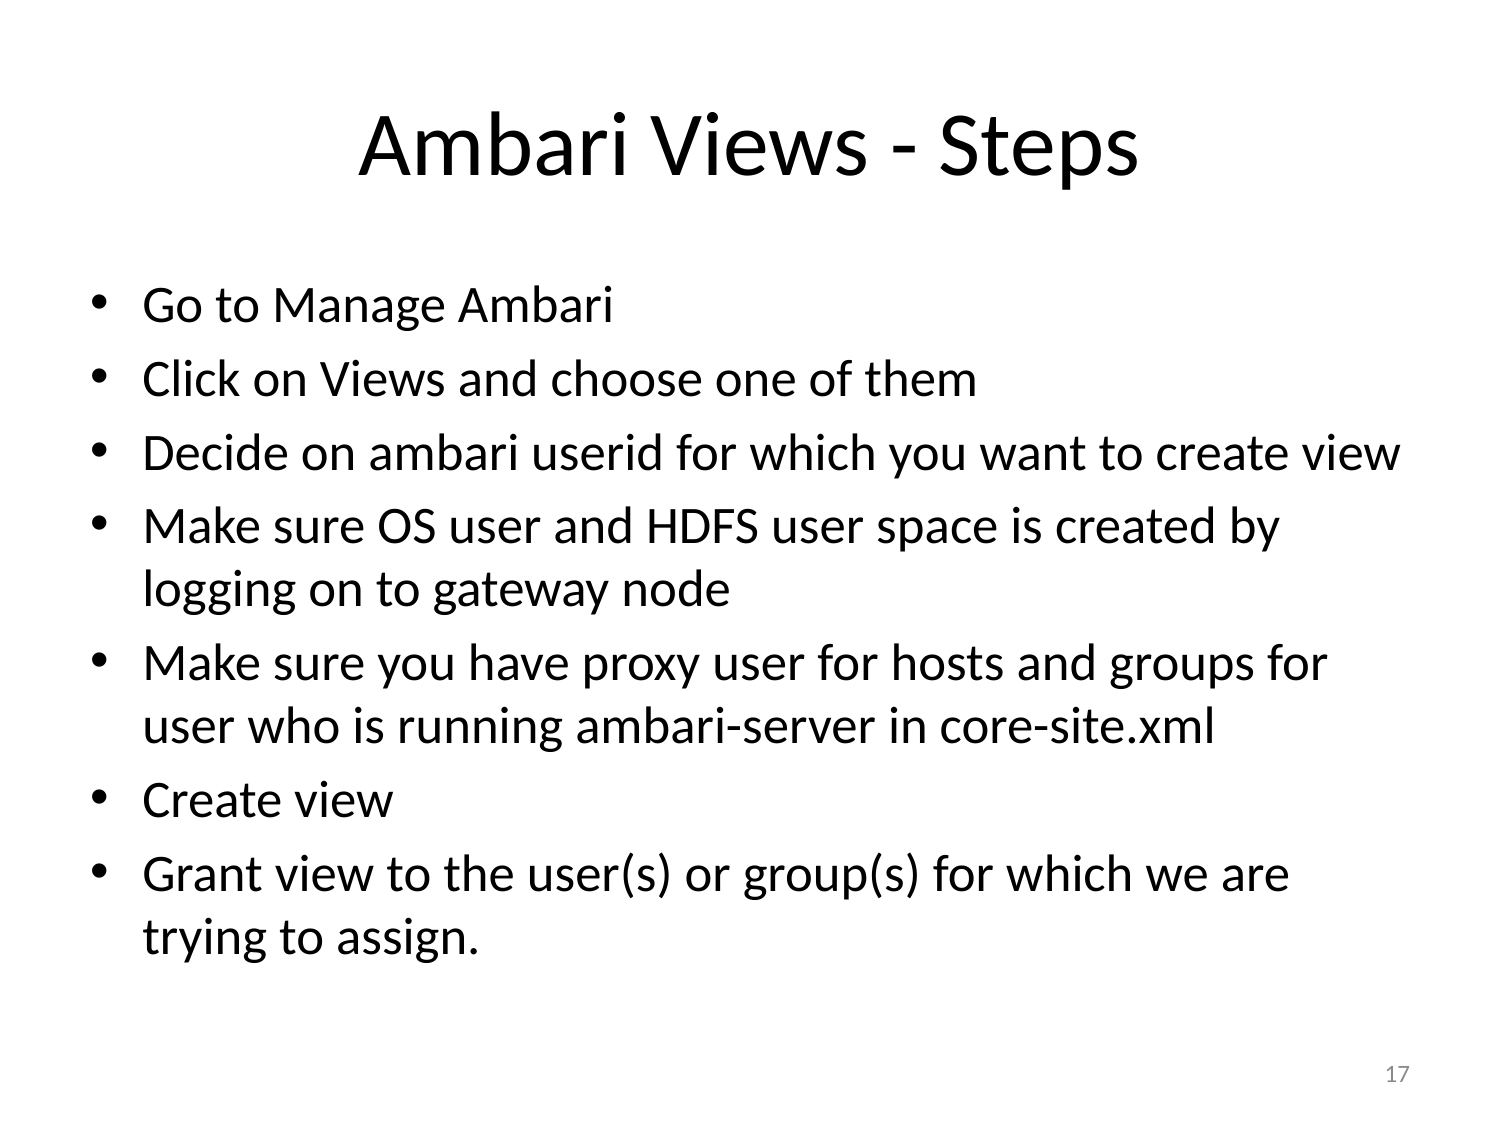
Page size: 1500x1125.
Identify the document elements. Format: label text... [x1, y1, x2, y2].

slide_number 17 [1074, 1042, 1425, 1103]
list Go to Manage Ambari Click on Views and choose one of them Decide on ambari userid for which you want to create view Make sure OS user and HDFS user space is created by logging on to gateway node Make sure you have proxy user for hosts and groups for user who is running ambari-server in core-site.xml Create view Grant view to the user(s) or group(s) for which we are trying to assign. [75, 262, 1425, 1005]
title Ambari Views - Steps [75, 45, 1425, 233]
